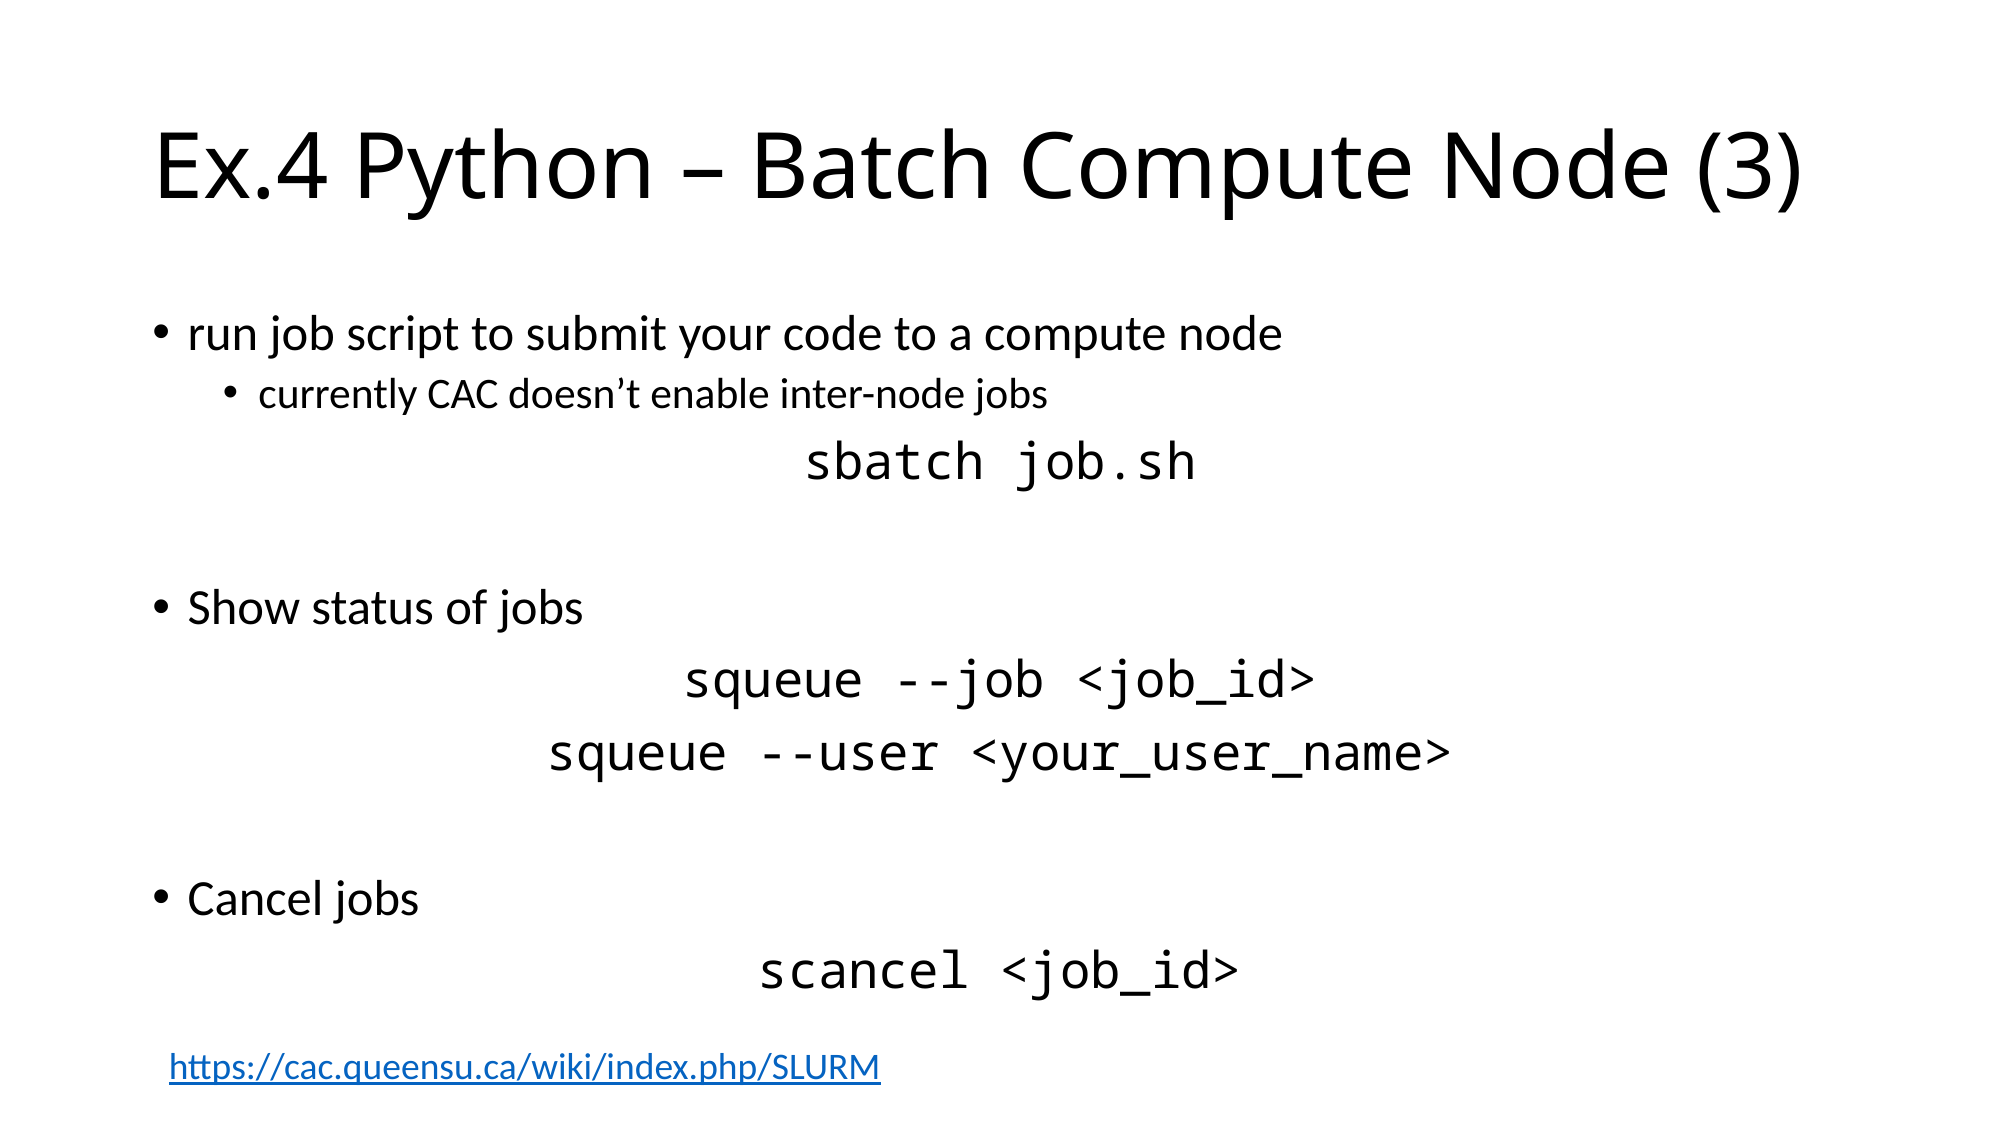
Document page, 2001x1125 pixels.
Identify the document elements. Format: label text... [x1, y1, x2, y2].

text_box https://cac.queensu.ca/wiki/index.php/SLURM [154, 1034, 897, 1095]
title Ex.4 Python – Batch Compute Node (3) [137, 59, 1863, 278]
list run job script to submit your code to a compute node currently CAC doesn’t enable inter-node jobs sbatch job.sh Show status of jobs squeue --job <job_id> squeue --user <your_user_name> Cancel jobs scancel <job_id> [137, 299, 1863, 1014]
